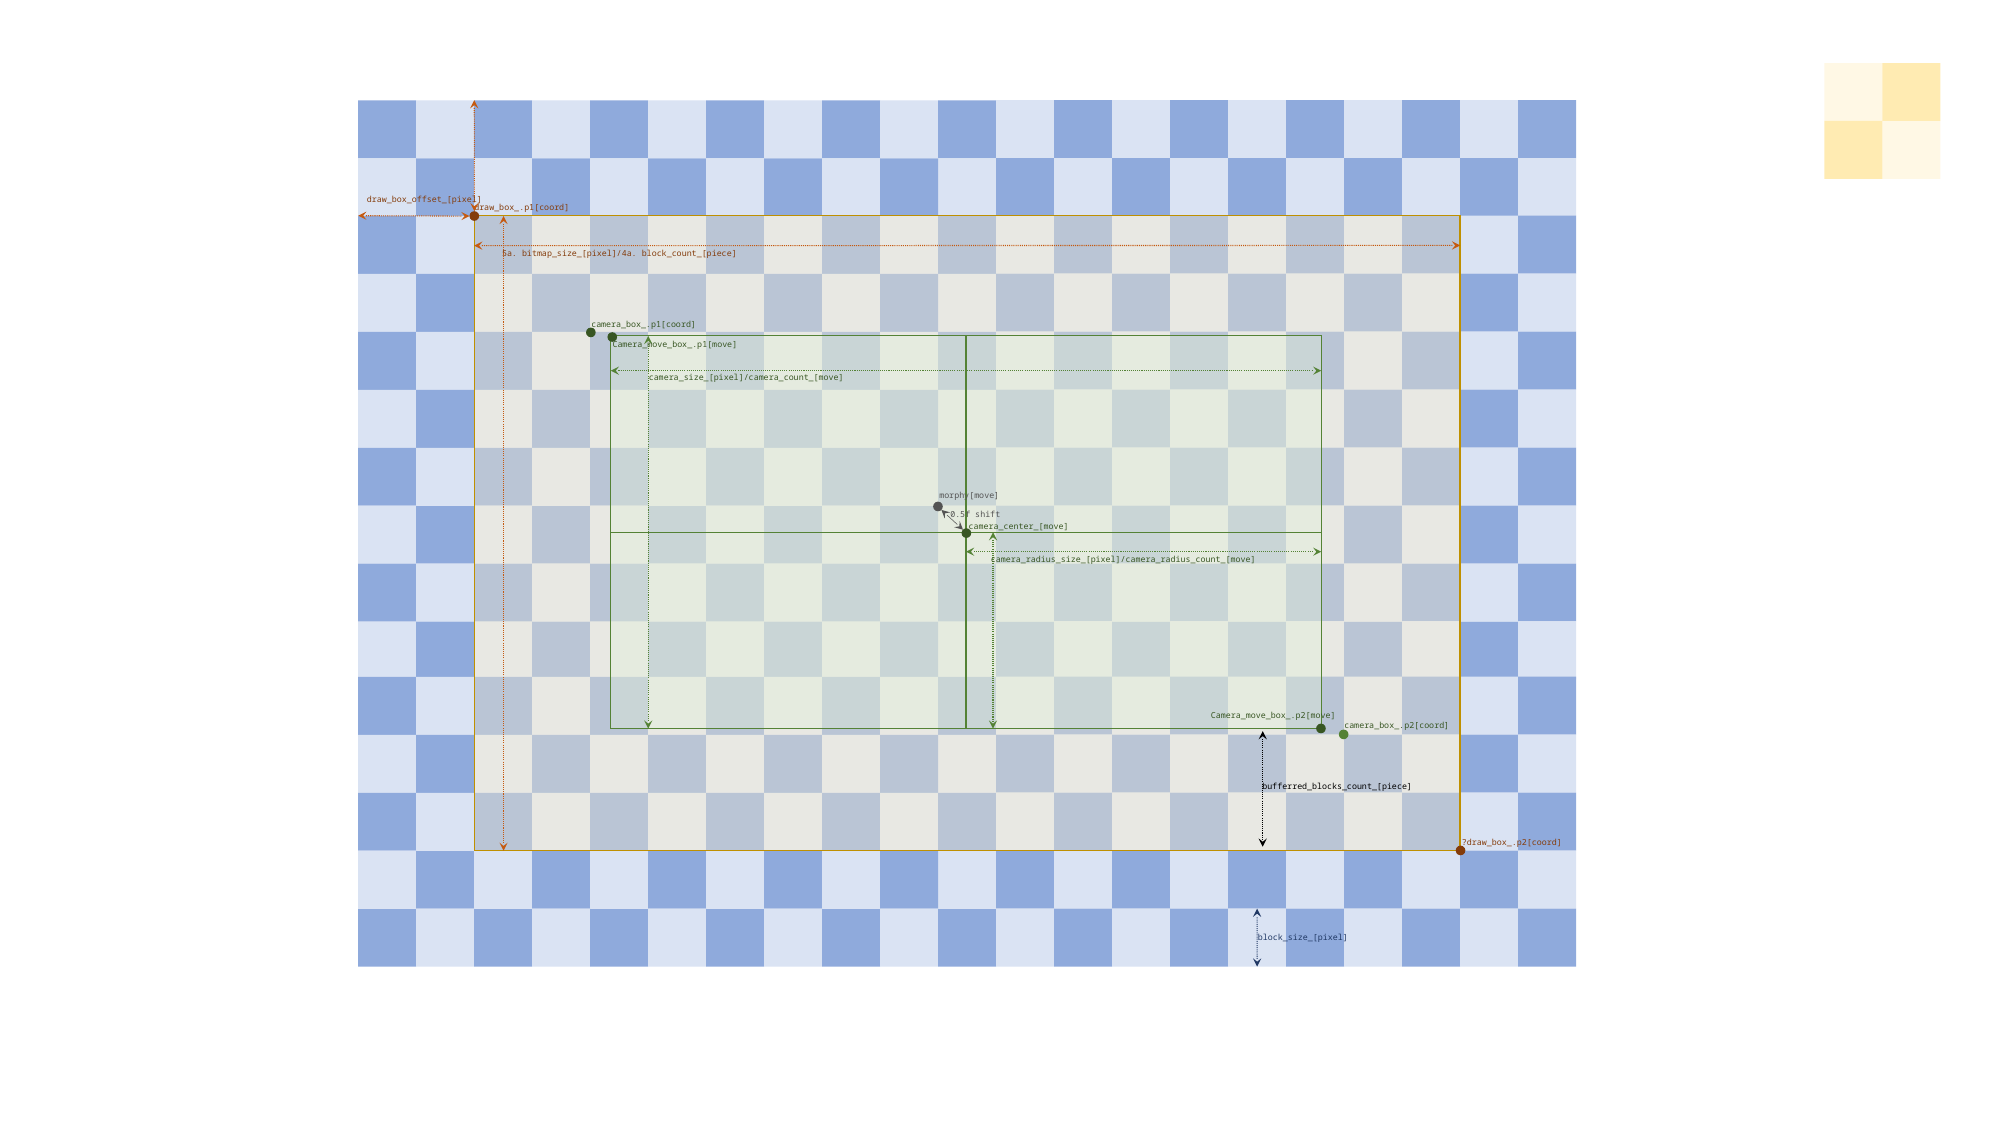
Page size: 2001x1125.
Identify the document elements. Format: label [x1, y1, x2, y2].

text_box [586, 318, 1447, 740]
text_box [358, 100, 1577, 967]
text_box [1824, 63, 1941, 179]
